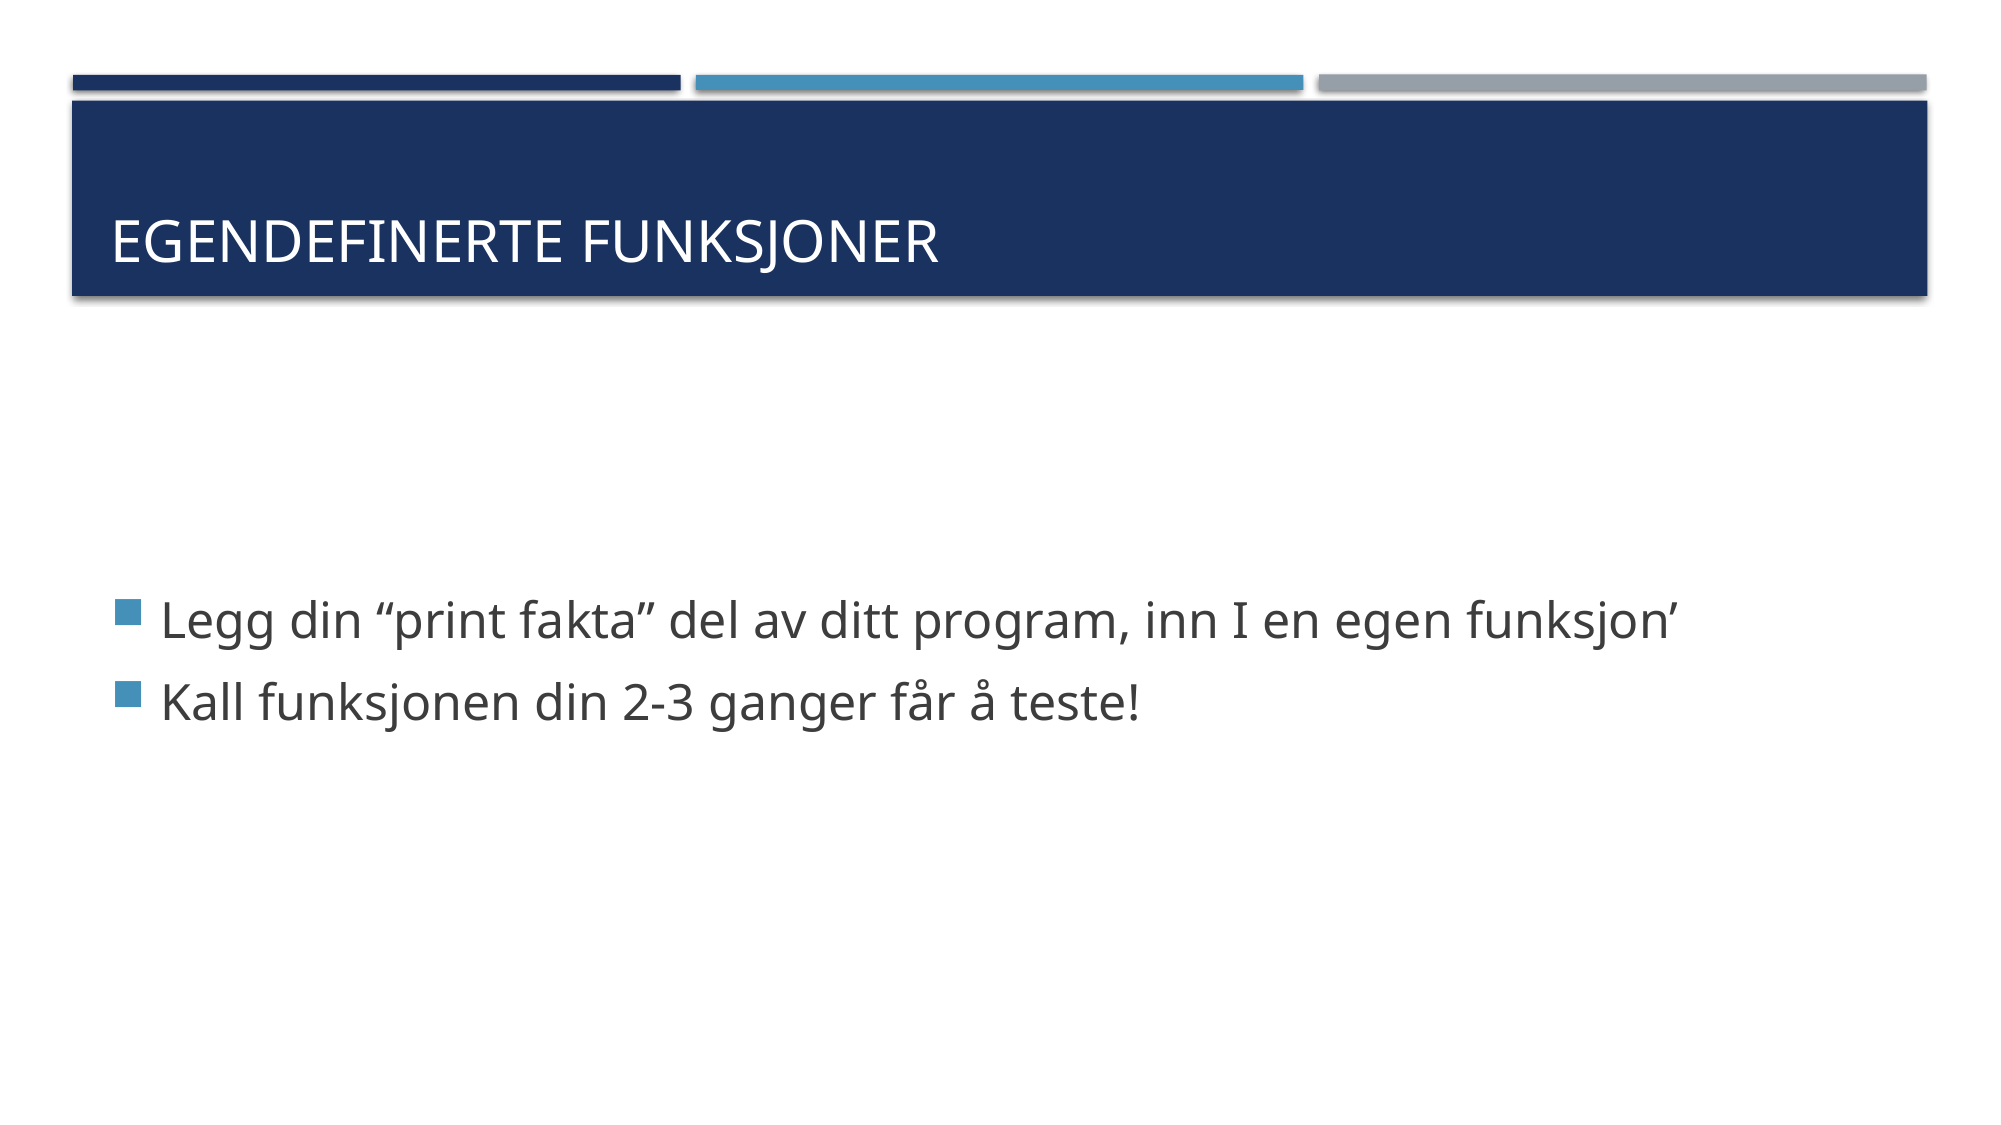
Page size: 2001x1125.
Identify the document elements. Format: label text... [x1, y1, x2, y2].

title Egendefinerte Funksjoner [95, 115, 1905, 282]
list Legg din “print fakta” del av ditt program, inn I en egen funksjon’ Kall funksjonen din 2-3 ganger får å teste! [95, 357, 1905, 962]
